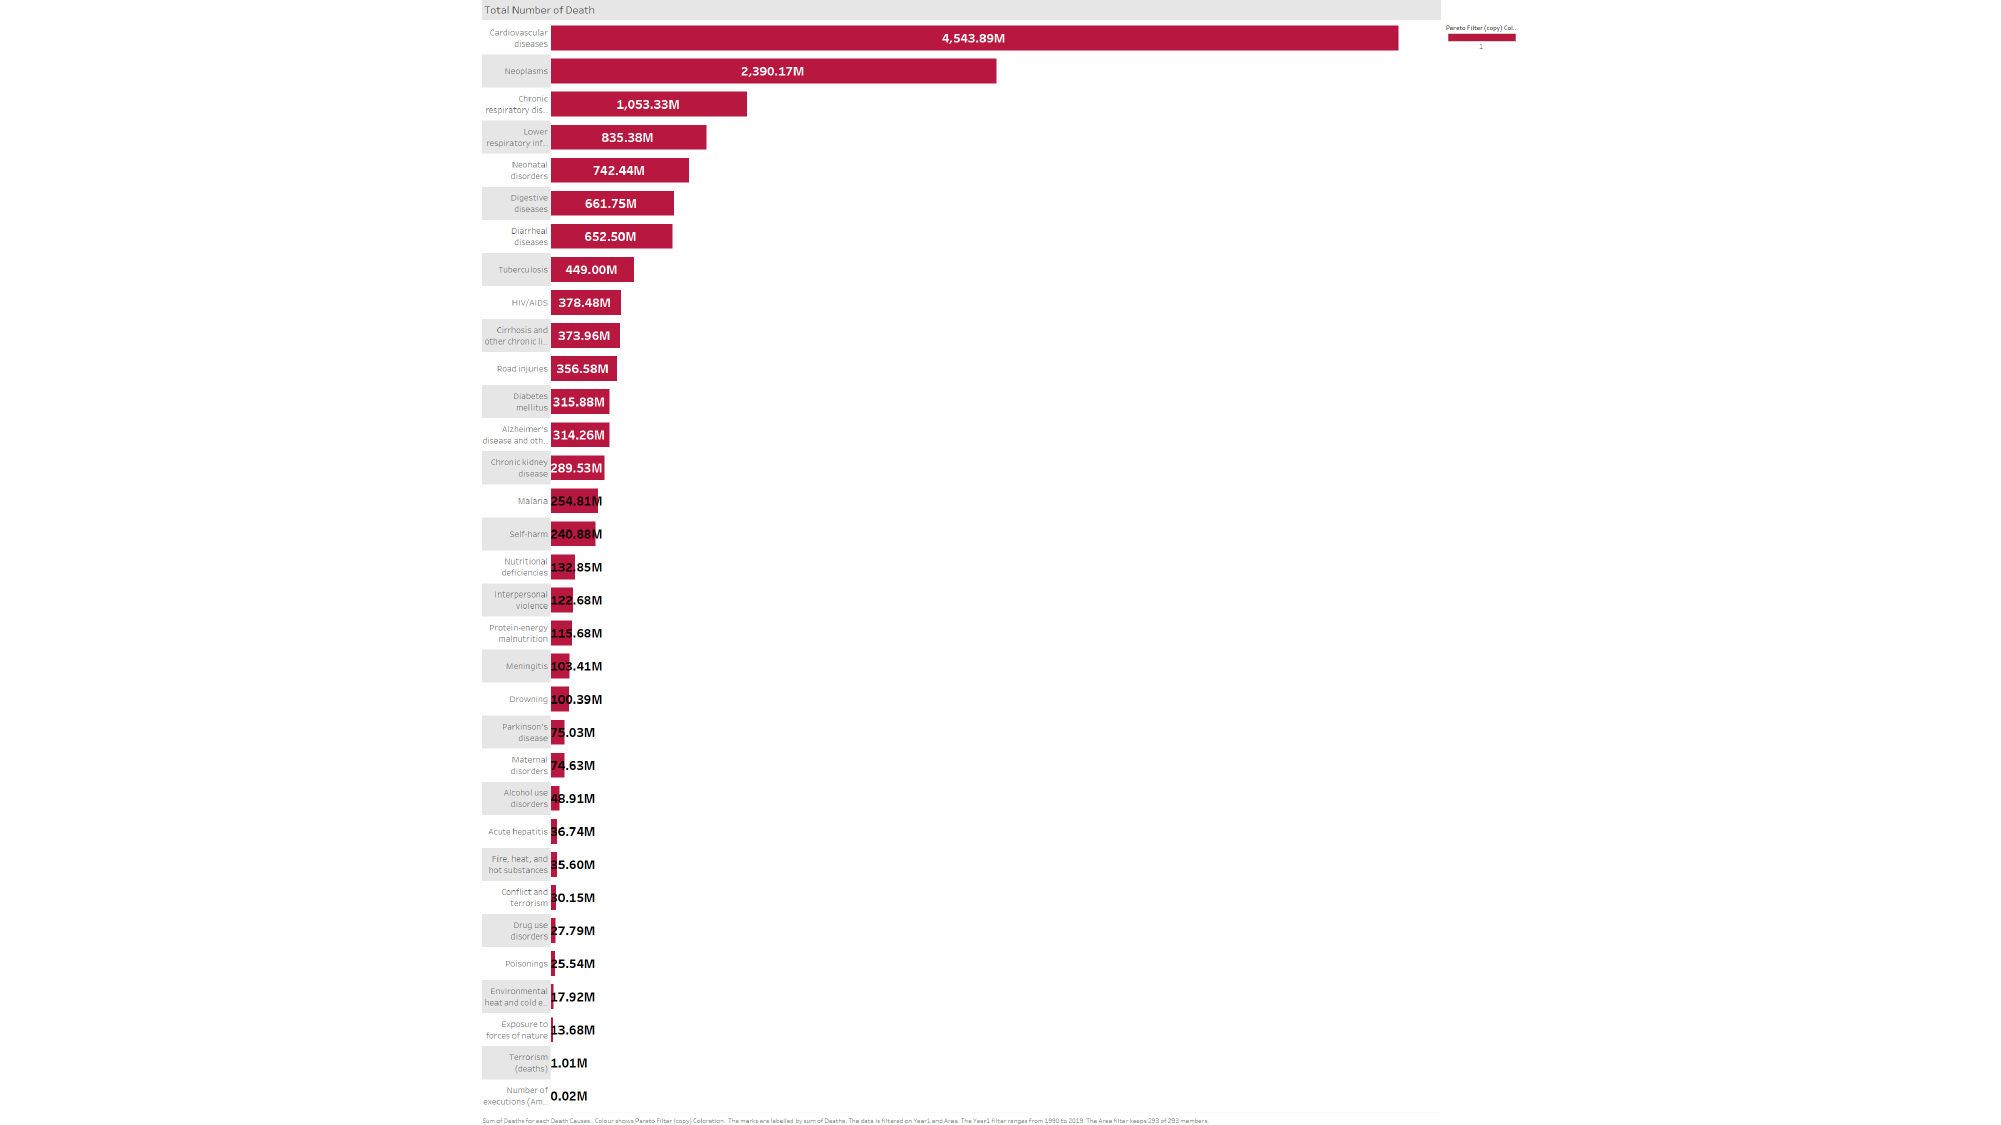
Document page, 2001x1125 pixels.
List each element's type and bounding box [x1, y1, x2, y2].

picture [482, 0, 1518, 1125]
